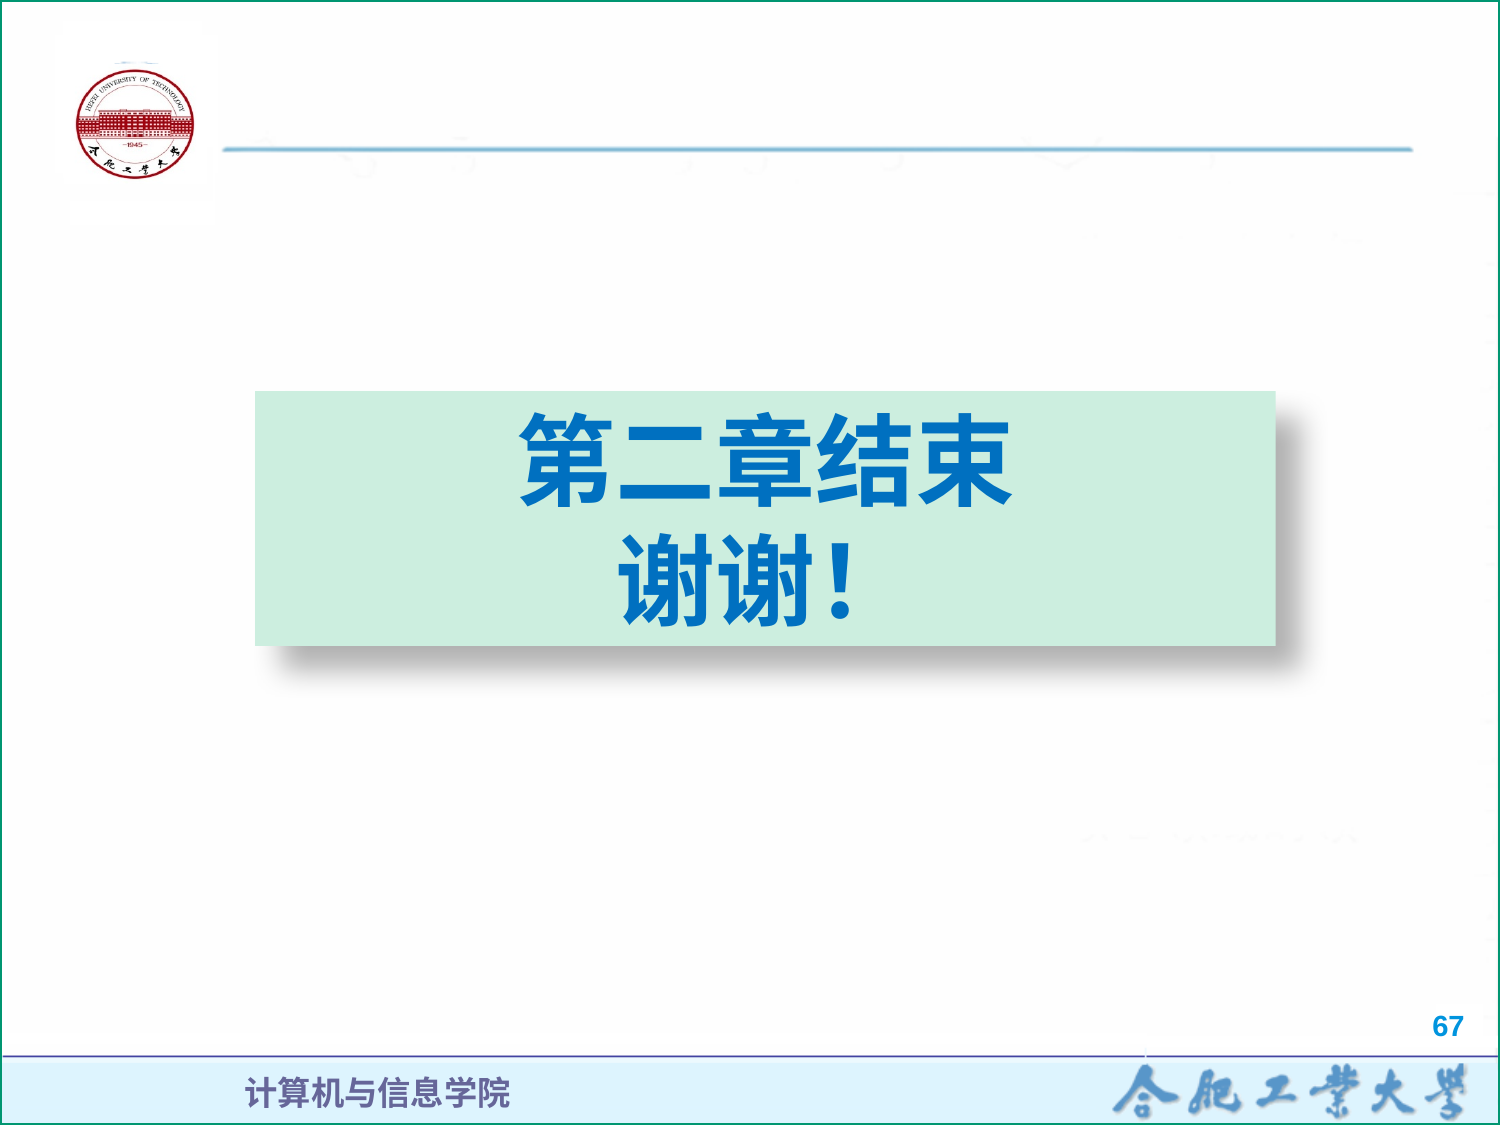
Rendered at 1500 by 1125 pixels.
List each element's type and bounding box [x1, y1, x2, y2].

text_box [0, 0, 1500, 1125]
